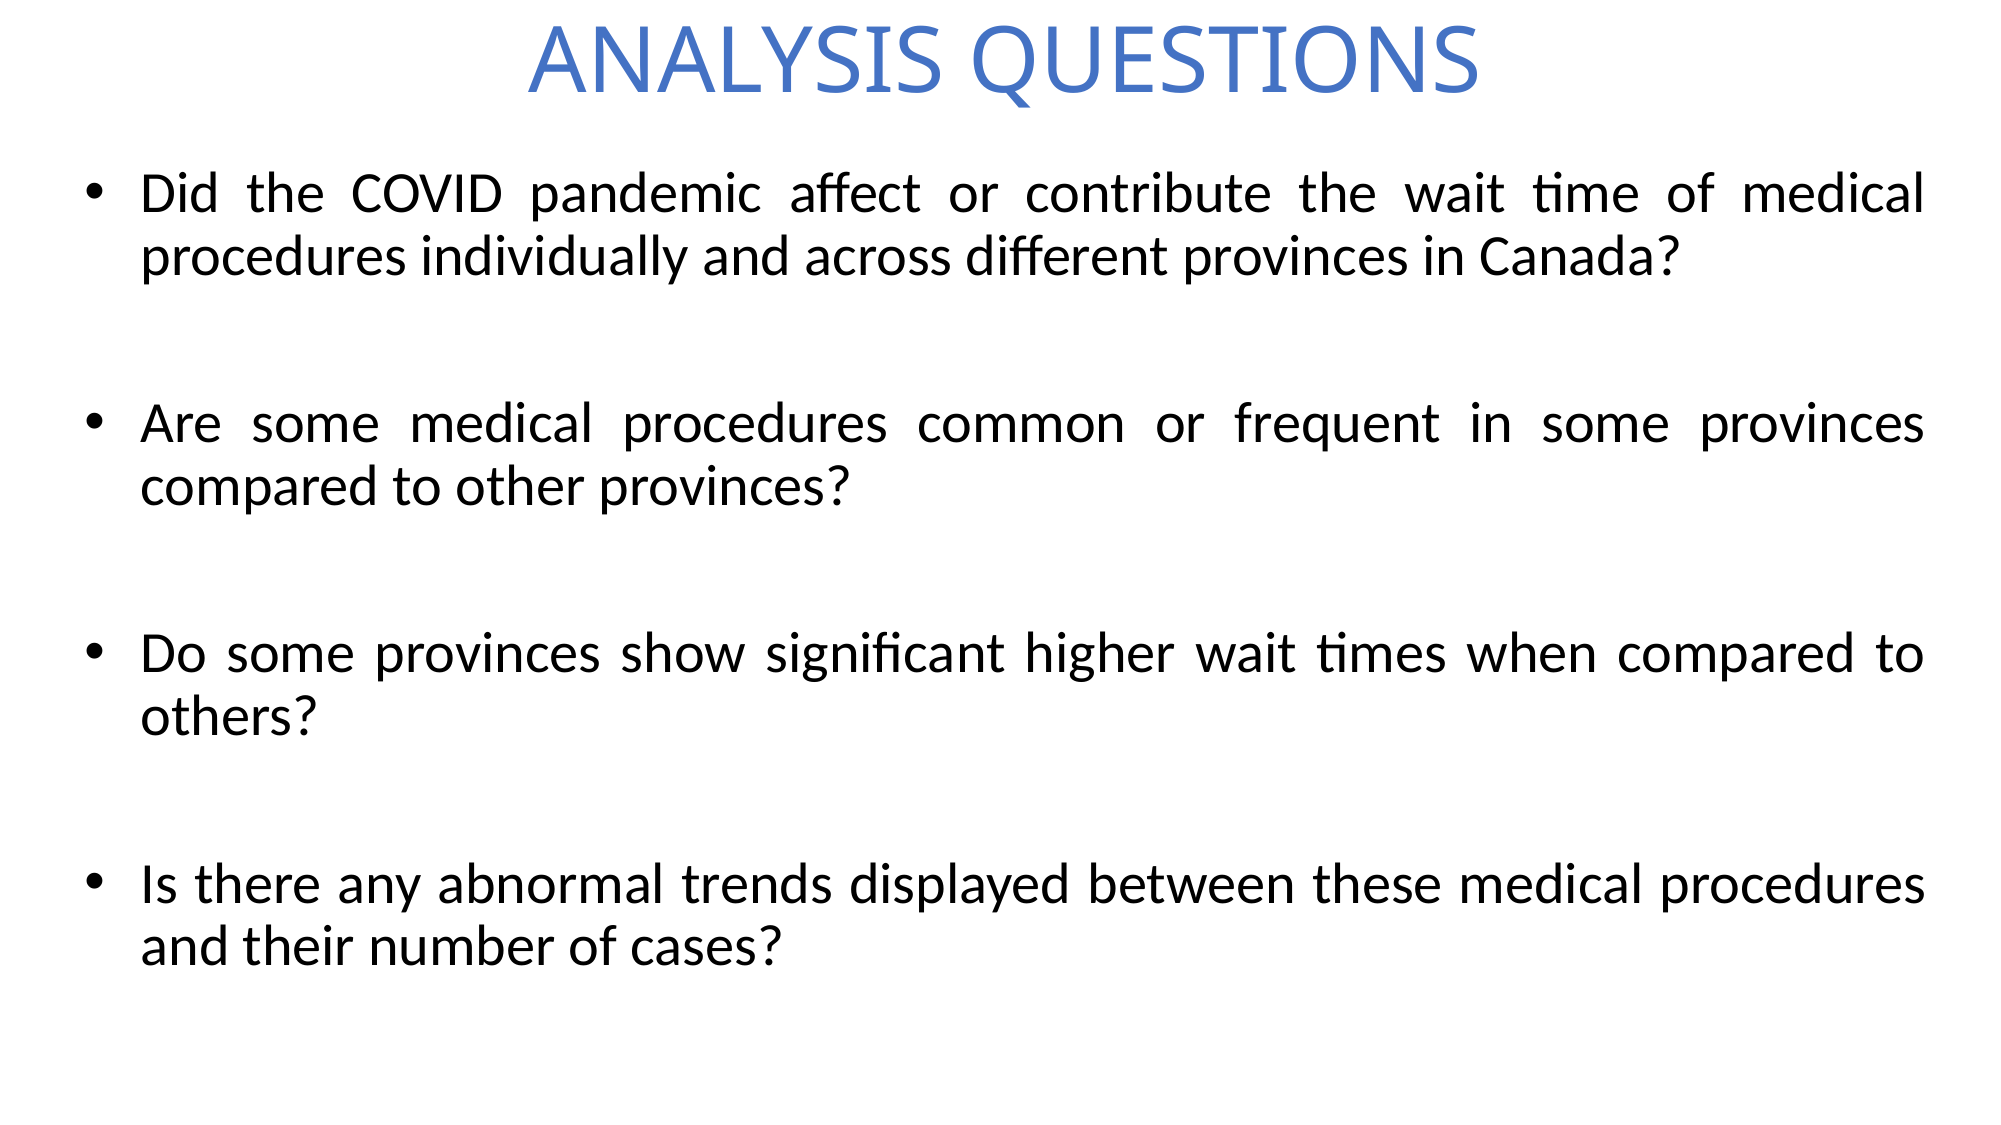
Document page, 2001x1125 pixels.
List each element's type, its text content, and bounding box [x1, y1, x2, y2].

subtitle Did the COVID pandemic affect or contribute the wait time of medical procedures individually and across different provinces in Canada? Are some medical procedures common or frequent in some provinces compared to other provinces? Do some provinces show significant higher wait times when compared to others? Is there any abnormal trends displayed between these medical procedures and their number of cases? [69, 154, 1943, 1105]
title ANALYSIS QUESTIONS [69, 20, 1943, 120]
